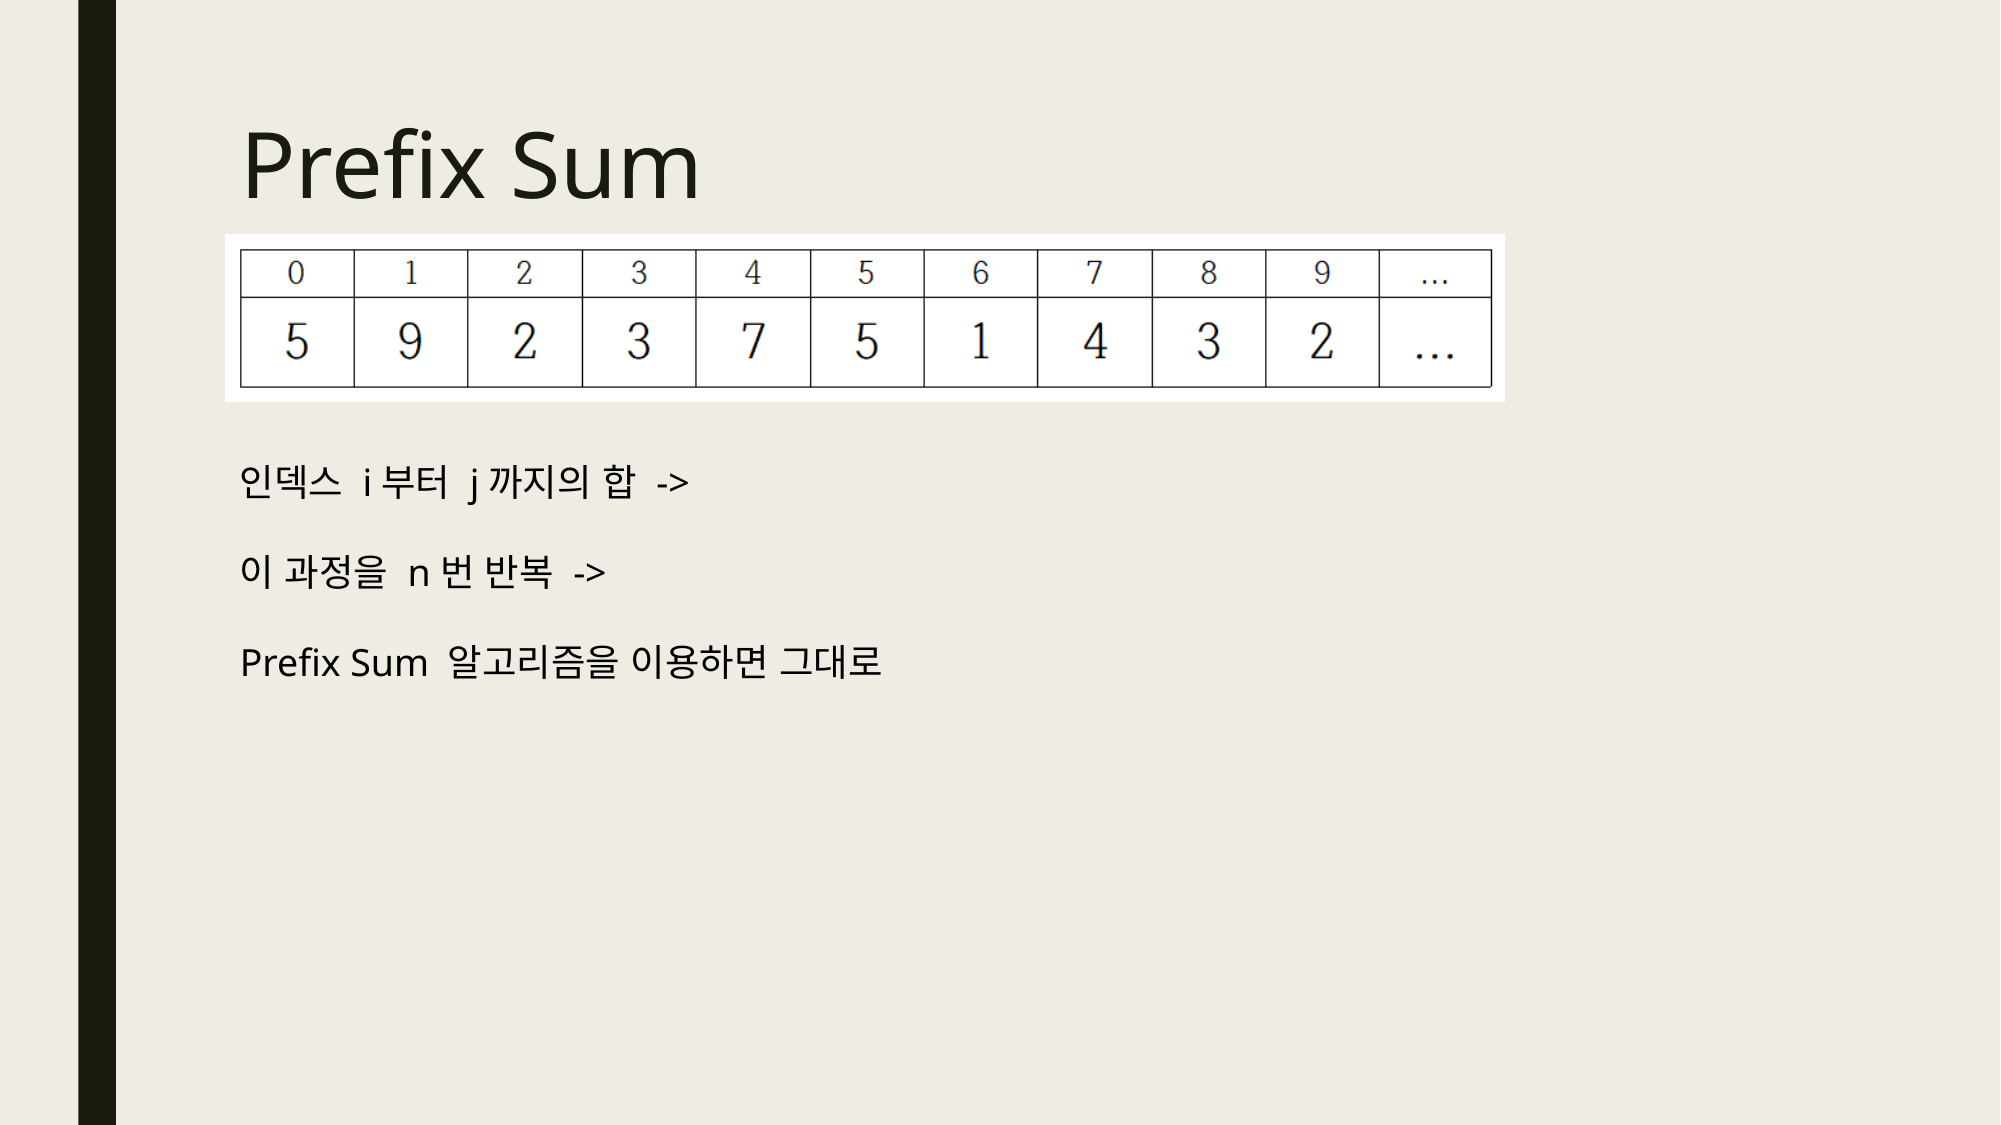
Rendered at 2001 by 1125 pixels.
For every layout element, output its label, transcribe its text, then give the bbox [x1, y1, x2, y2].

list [224, 234, 1505, 402]
title Prefix Sum [225, 112, 1800, 357]
